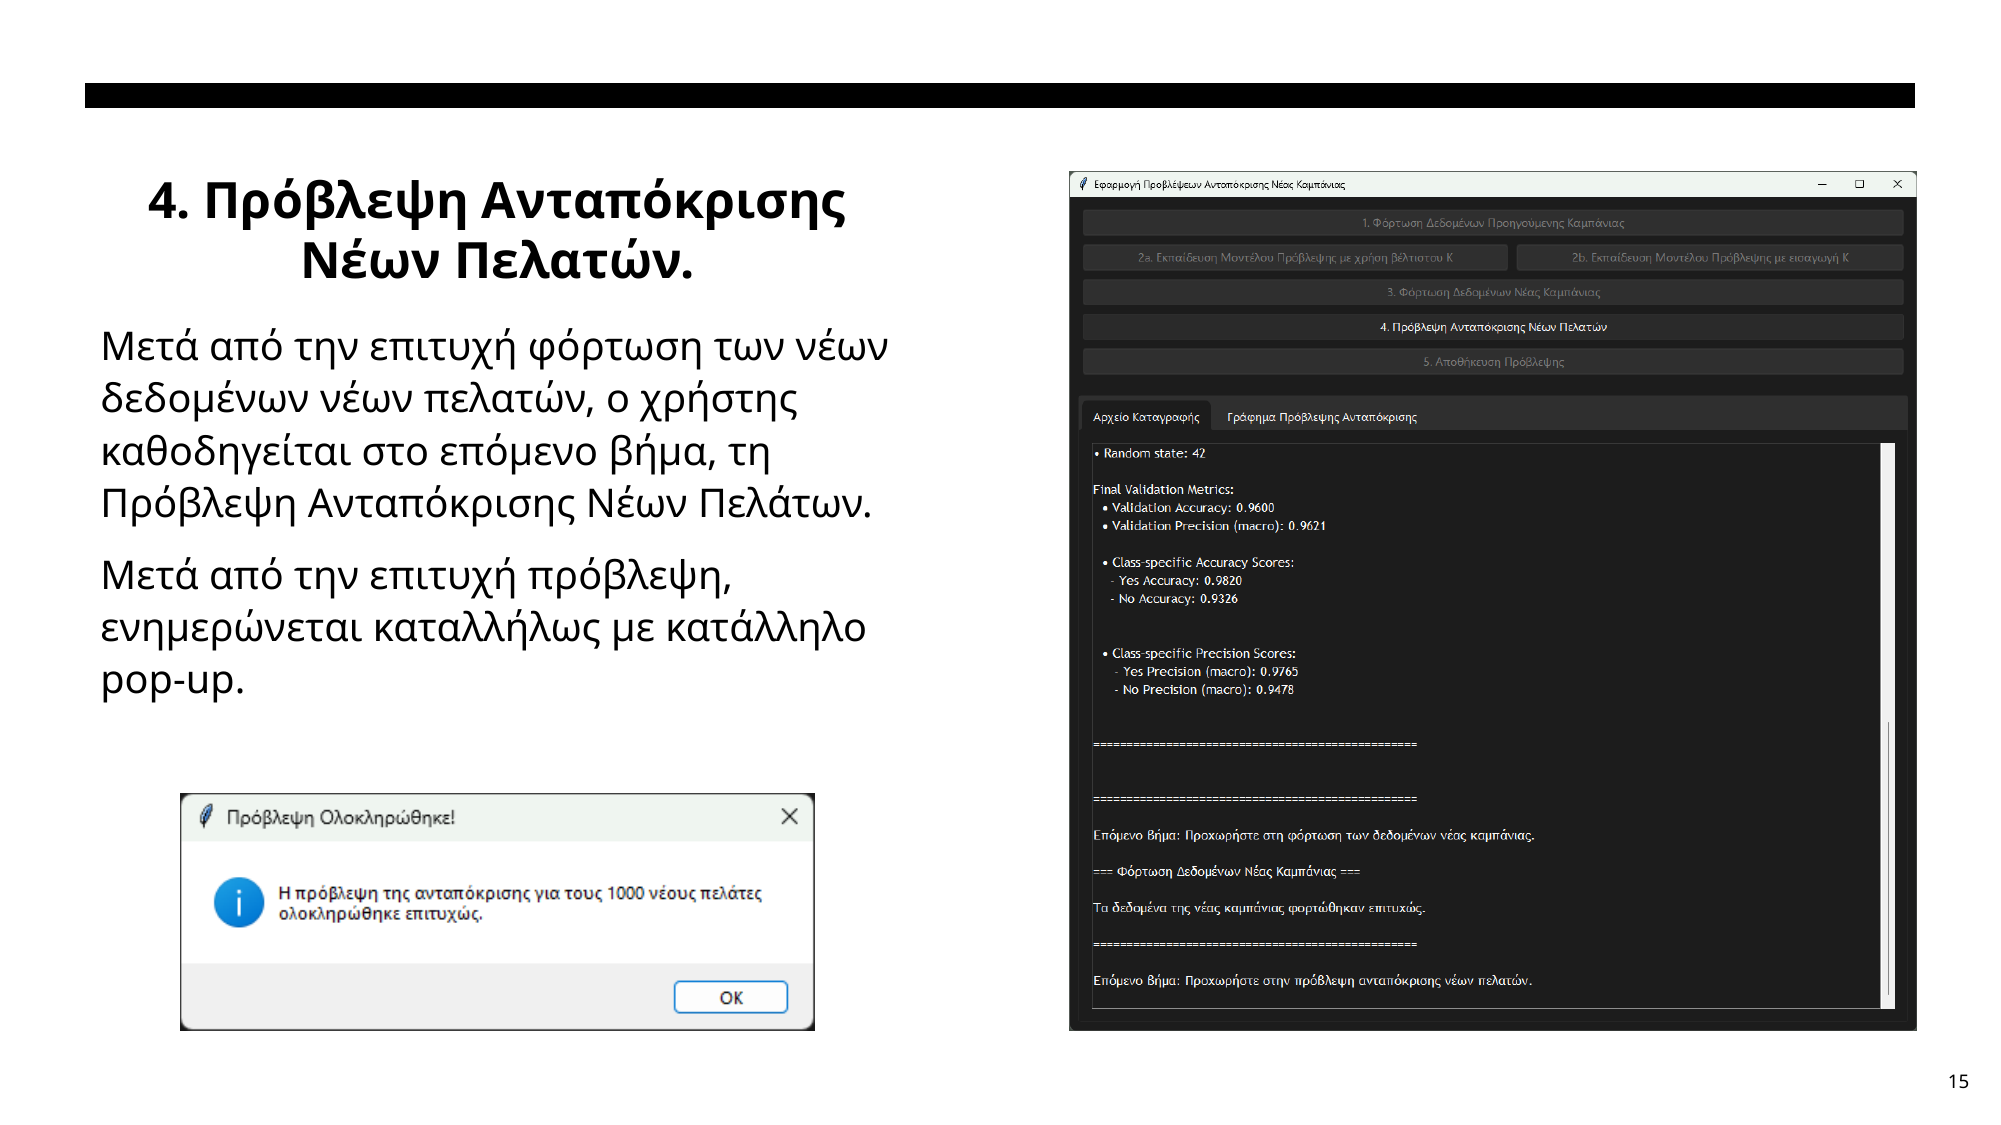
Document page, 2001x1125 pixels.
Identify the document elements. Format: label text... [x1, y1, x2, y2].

slide_number 15 [1879, 1053, 1985, 1113]
list Μετά από την επιτυχή φόρτωση των νέων δεδομένων νέων πελατών, ο χρήστης καθοδηγείται στο επόμενο βήμα, τη Πρόβλεψη Ανταπόκρισης Νέων Πελάτων. Μετά από την επιτυχή πρόβλεψη, ενημερώνεται καταλλήλως με κατάλληλο pop-up. [85, 308, 909, 743]
picture [179, 792, 815, 1032]
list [1069, 171, 1918, 1032]
title 4. Πρόβλεψη Ανταπόκρισης Νέων Πελατών. [85, 160, 909, 308]
